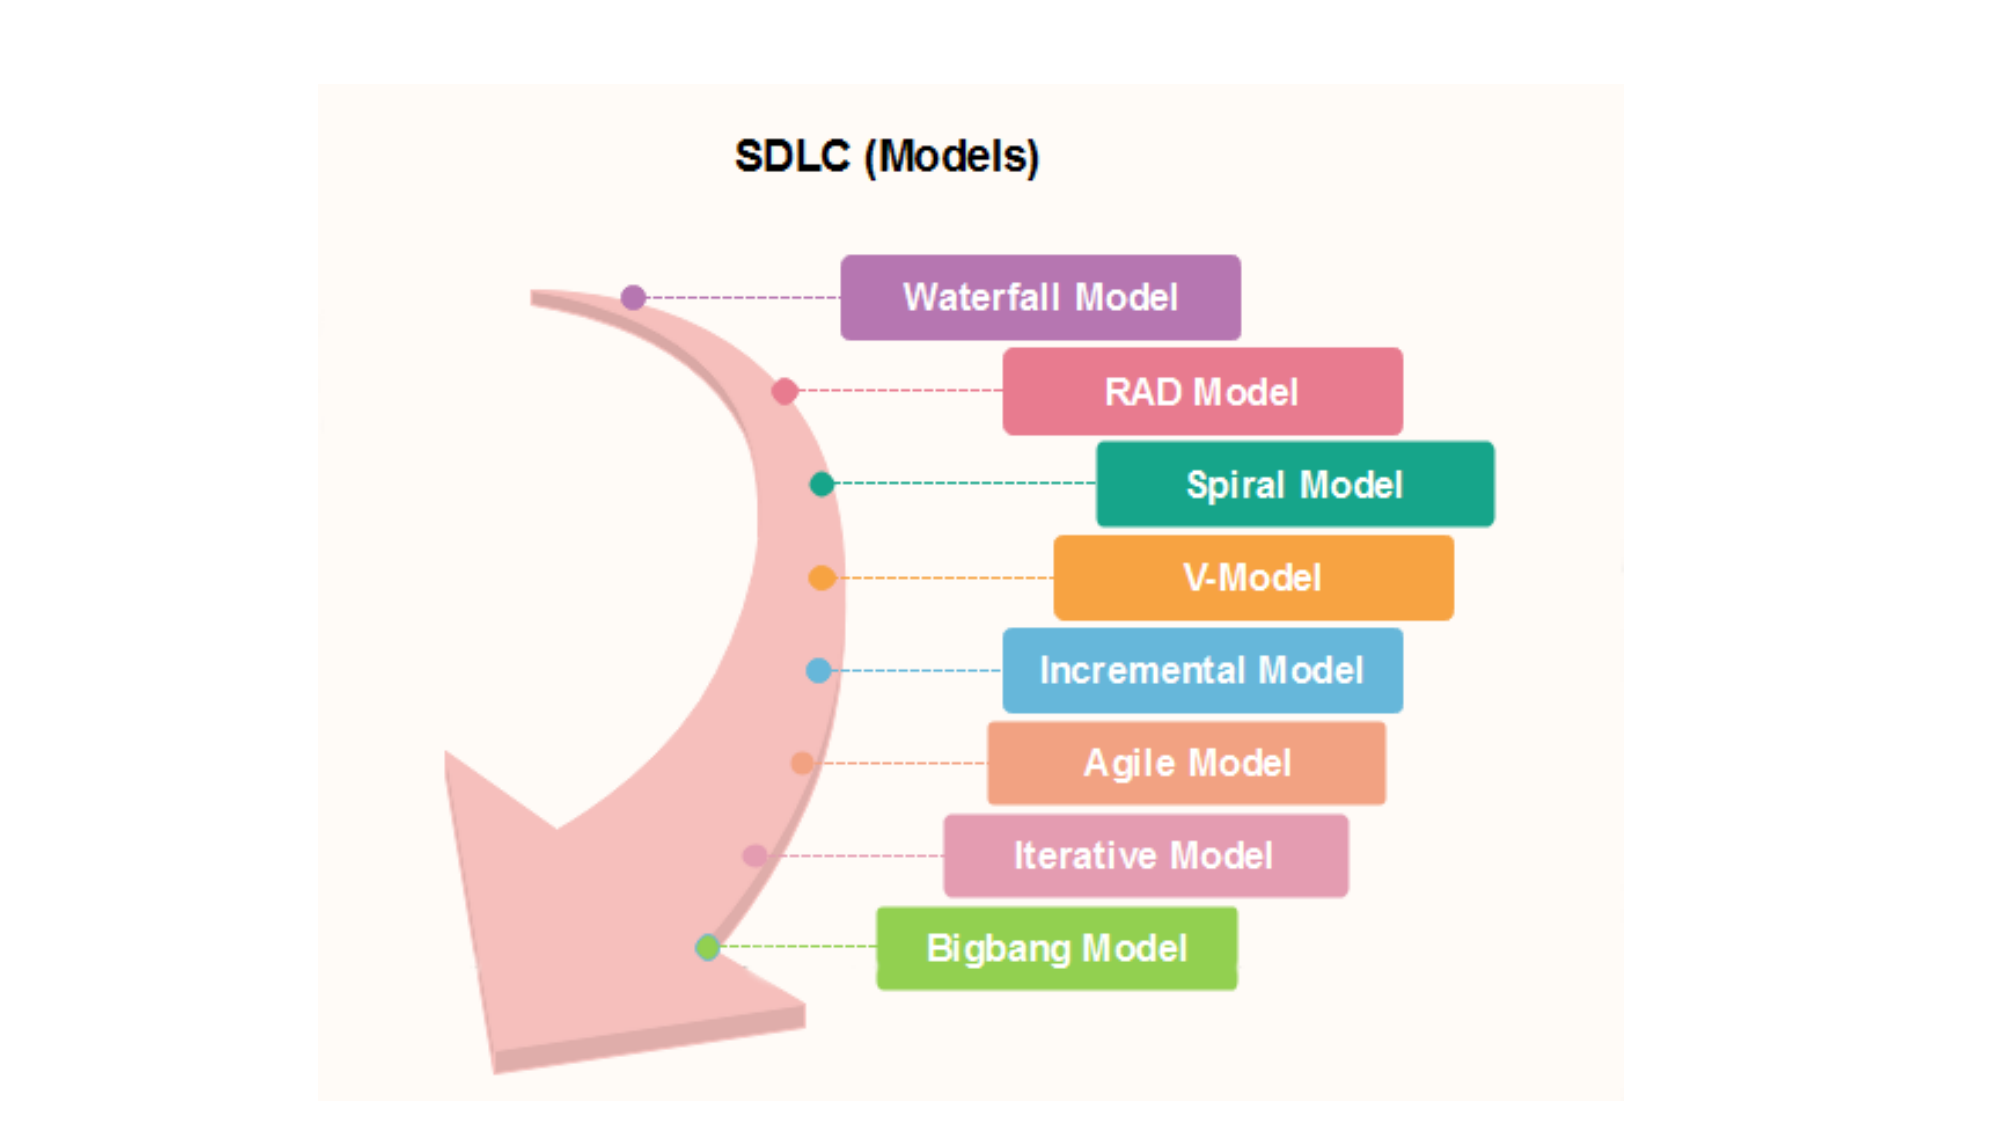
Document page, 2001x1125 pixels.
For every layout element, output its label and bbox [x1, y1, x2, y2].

picture [318, 84, 1624, 1101]
